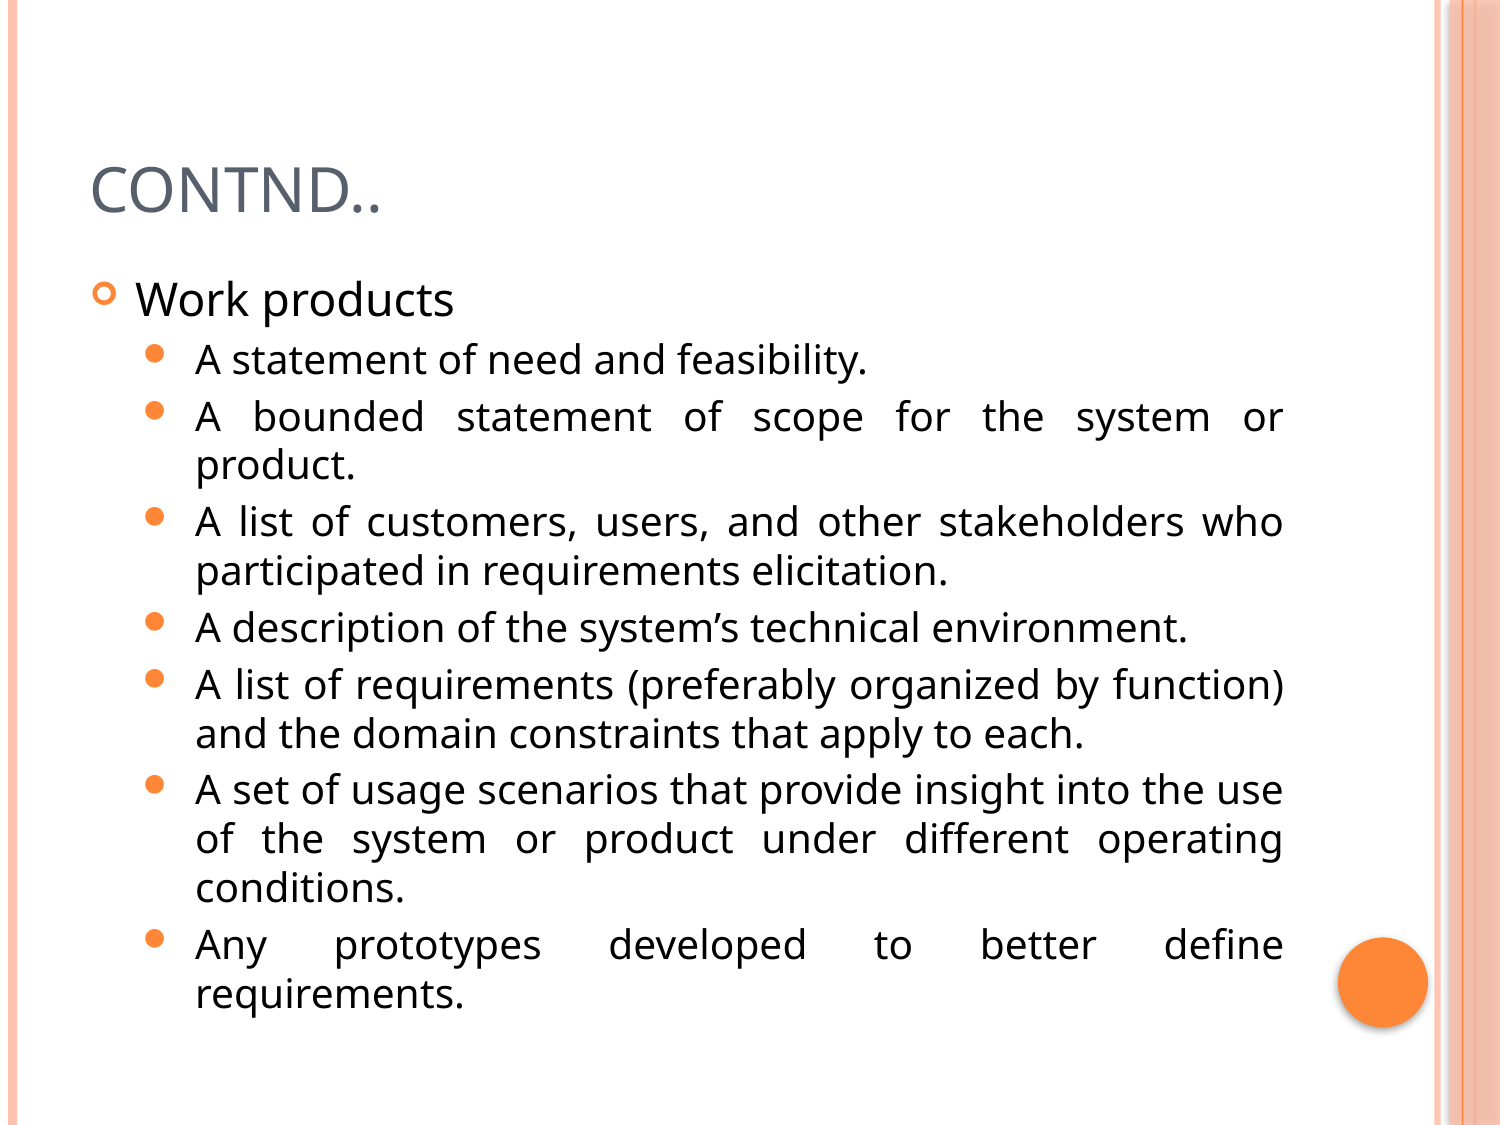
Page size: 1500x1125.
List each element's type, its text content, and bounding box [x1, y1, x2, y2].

list Work products A statement of need and feasibility. A bounded statement of scope for the system or product. A list of customers, users, and other stakeholders who participated in requirements elicitation. A description of the system’s technical environment. A list of requirements (preferably organized by function) and the domain constraints that apply to each. A set of usage scenarios that provide insight into the use of the system or product under different operating conditions. Any prototypes developed to better define requirements. [75, 262, 1300, 1062]
title Contnd.. [75, 45, 1300, 233]
